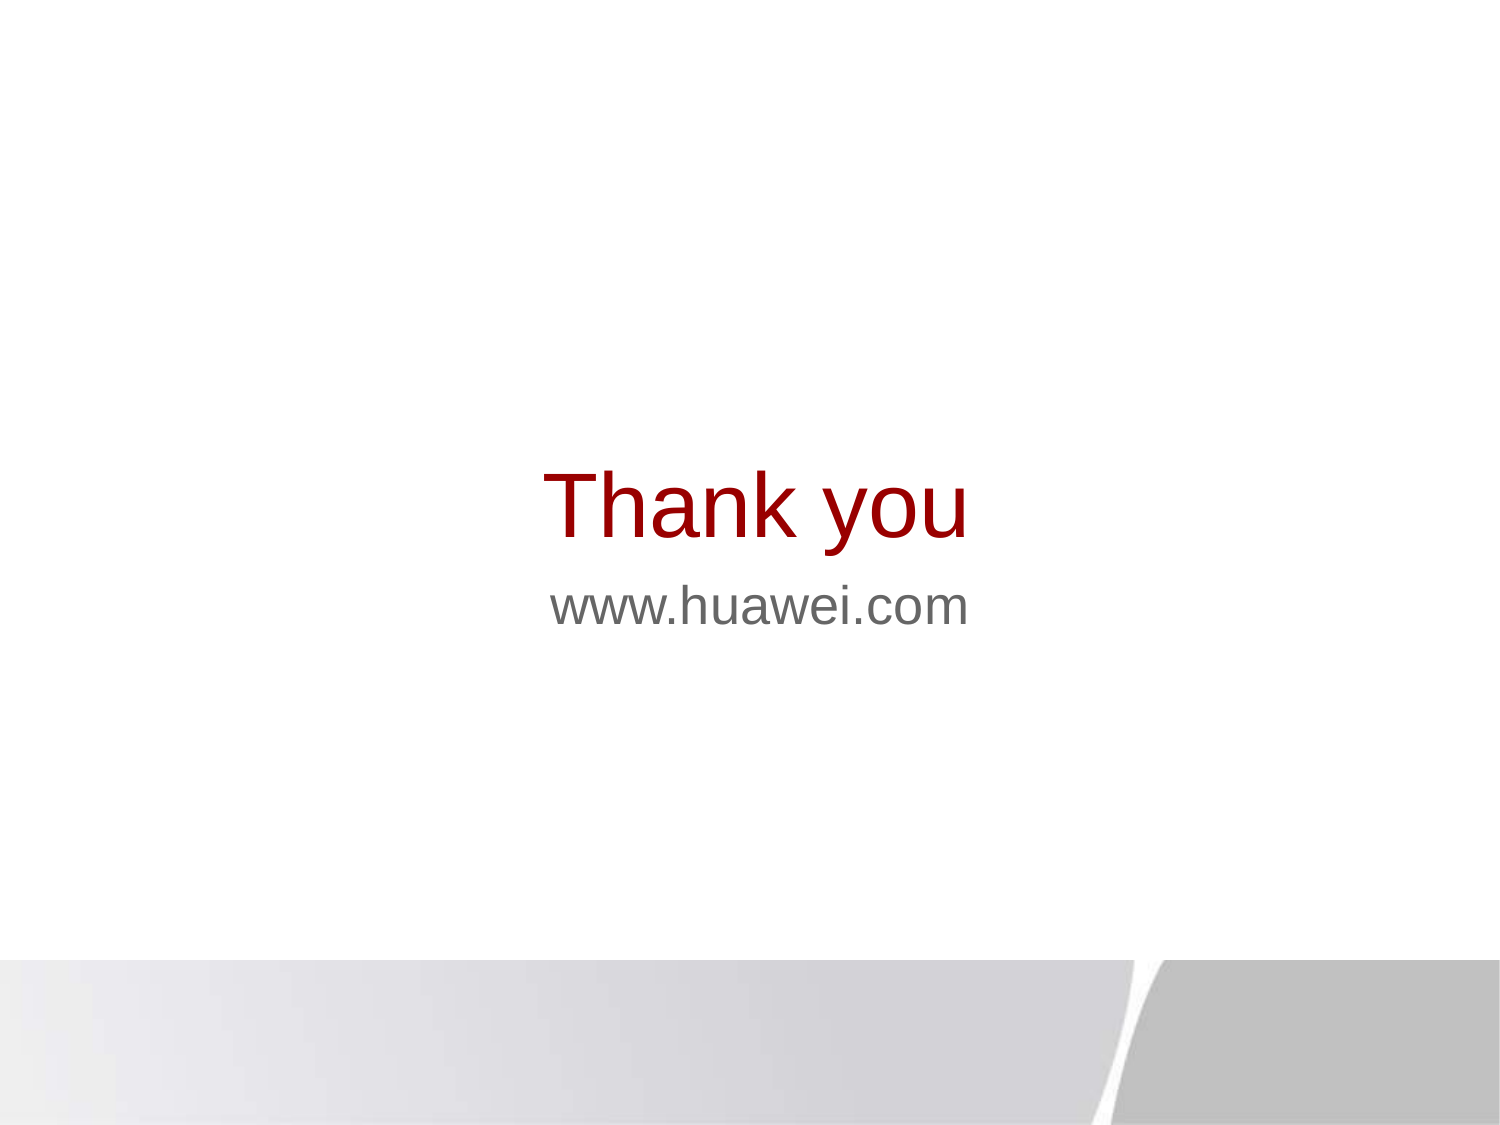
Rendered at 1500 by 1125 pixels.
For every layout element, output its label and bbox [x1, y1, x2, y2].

picture [0, 960, 1500, 1125]
